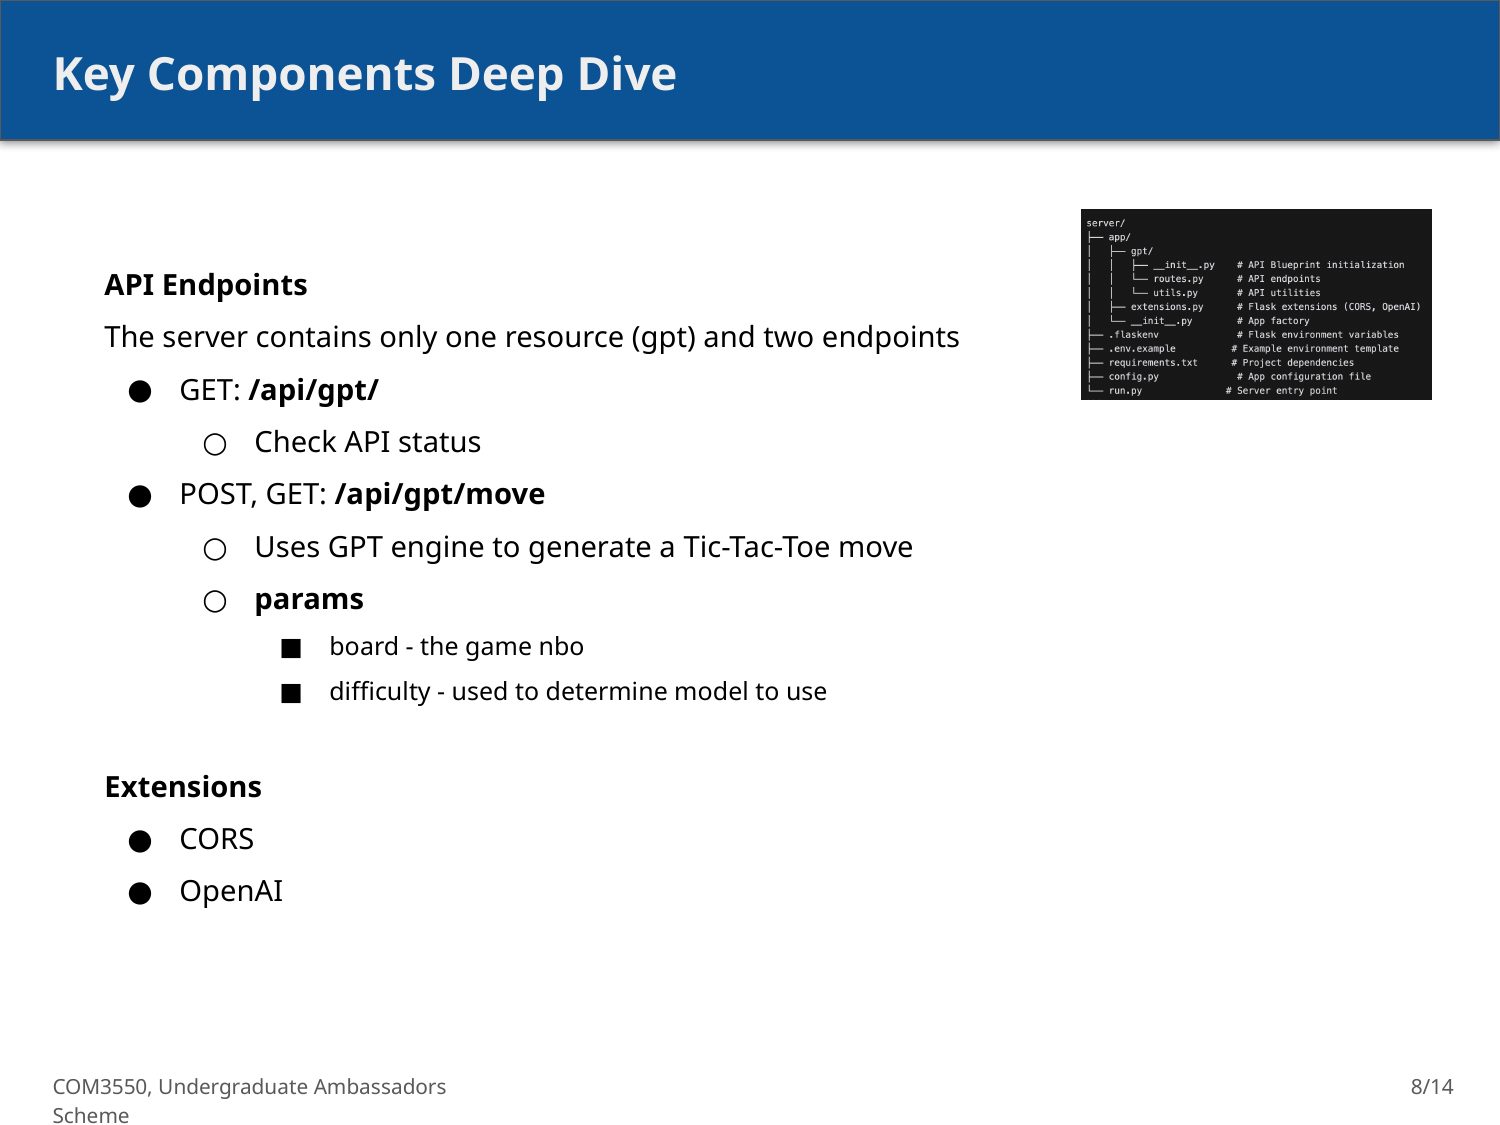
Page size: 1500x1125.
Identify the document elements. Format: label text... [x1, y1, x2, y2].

picture [1080, 208, 1432, 400]
text_box [0, 0, 1500, 140]
text_box 8/14 [1395, 1054, 1486, 1125]
text_box COM3550, Undergraduate Ambassadors Scheme [37, 1054, 526, 1125]
text_box Key Components Deep Dive [37, 29, 1466, 111]
text_box API Endpoints The server contains only one resource (gpt) and two endpoints GET: /api/gpt/ Check API status POST, GET: /api/gpt/move Uses GPT engine to generate a Tic-Tac-Toe move params board - the game nbo difficulty - used to determine model to use Extensions CORS OpenAI [89, 233, 1396, 976]
